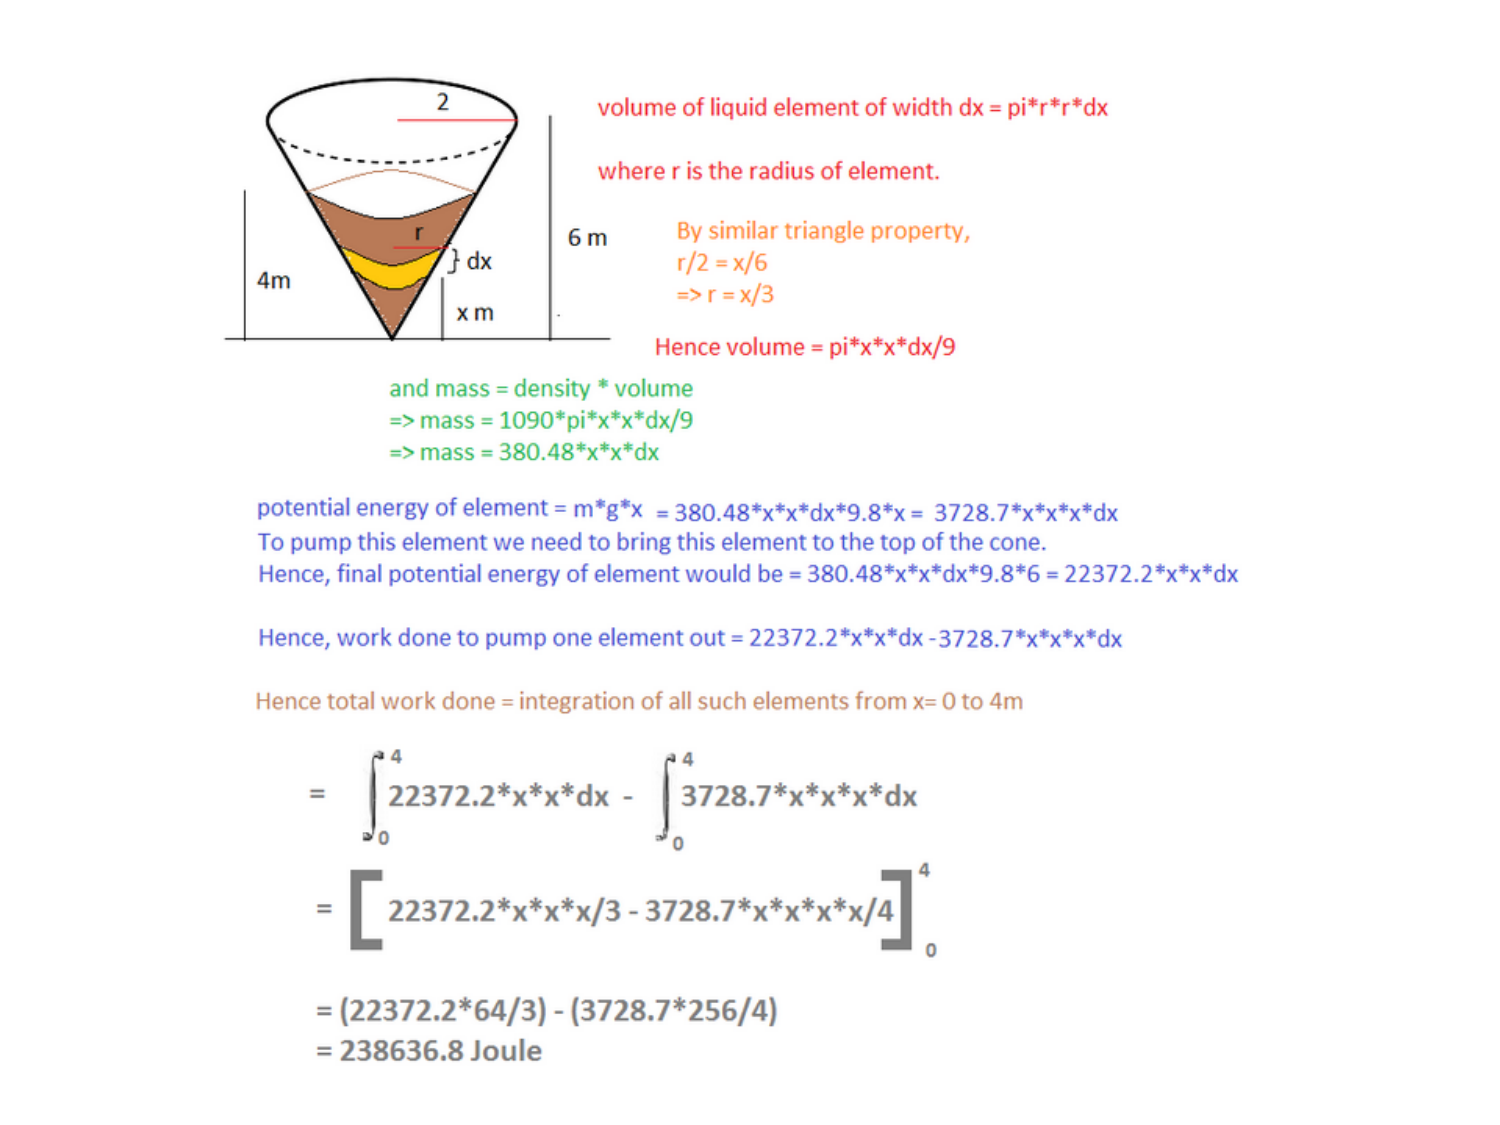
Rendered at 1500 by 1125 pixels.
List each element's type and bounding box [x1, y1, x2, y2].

picture [198, 49, 1301, 1076]
